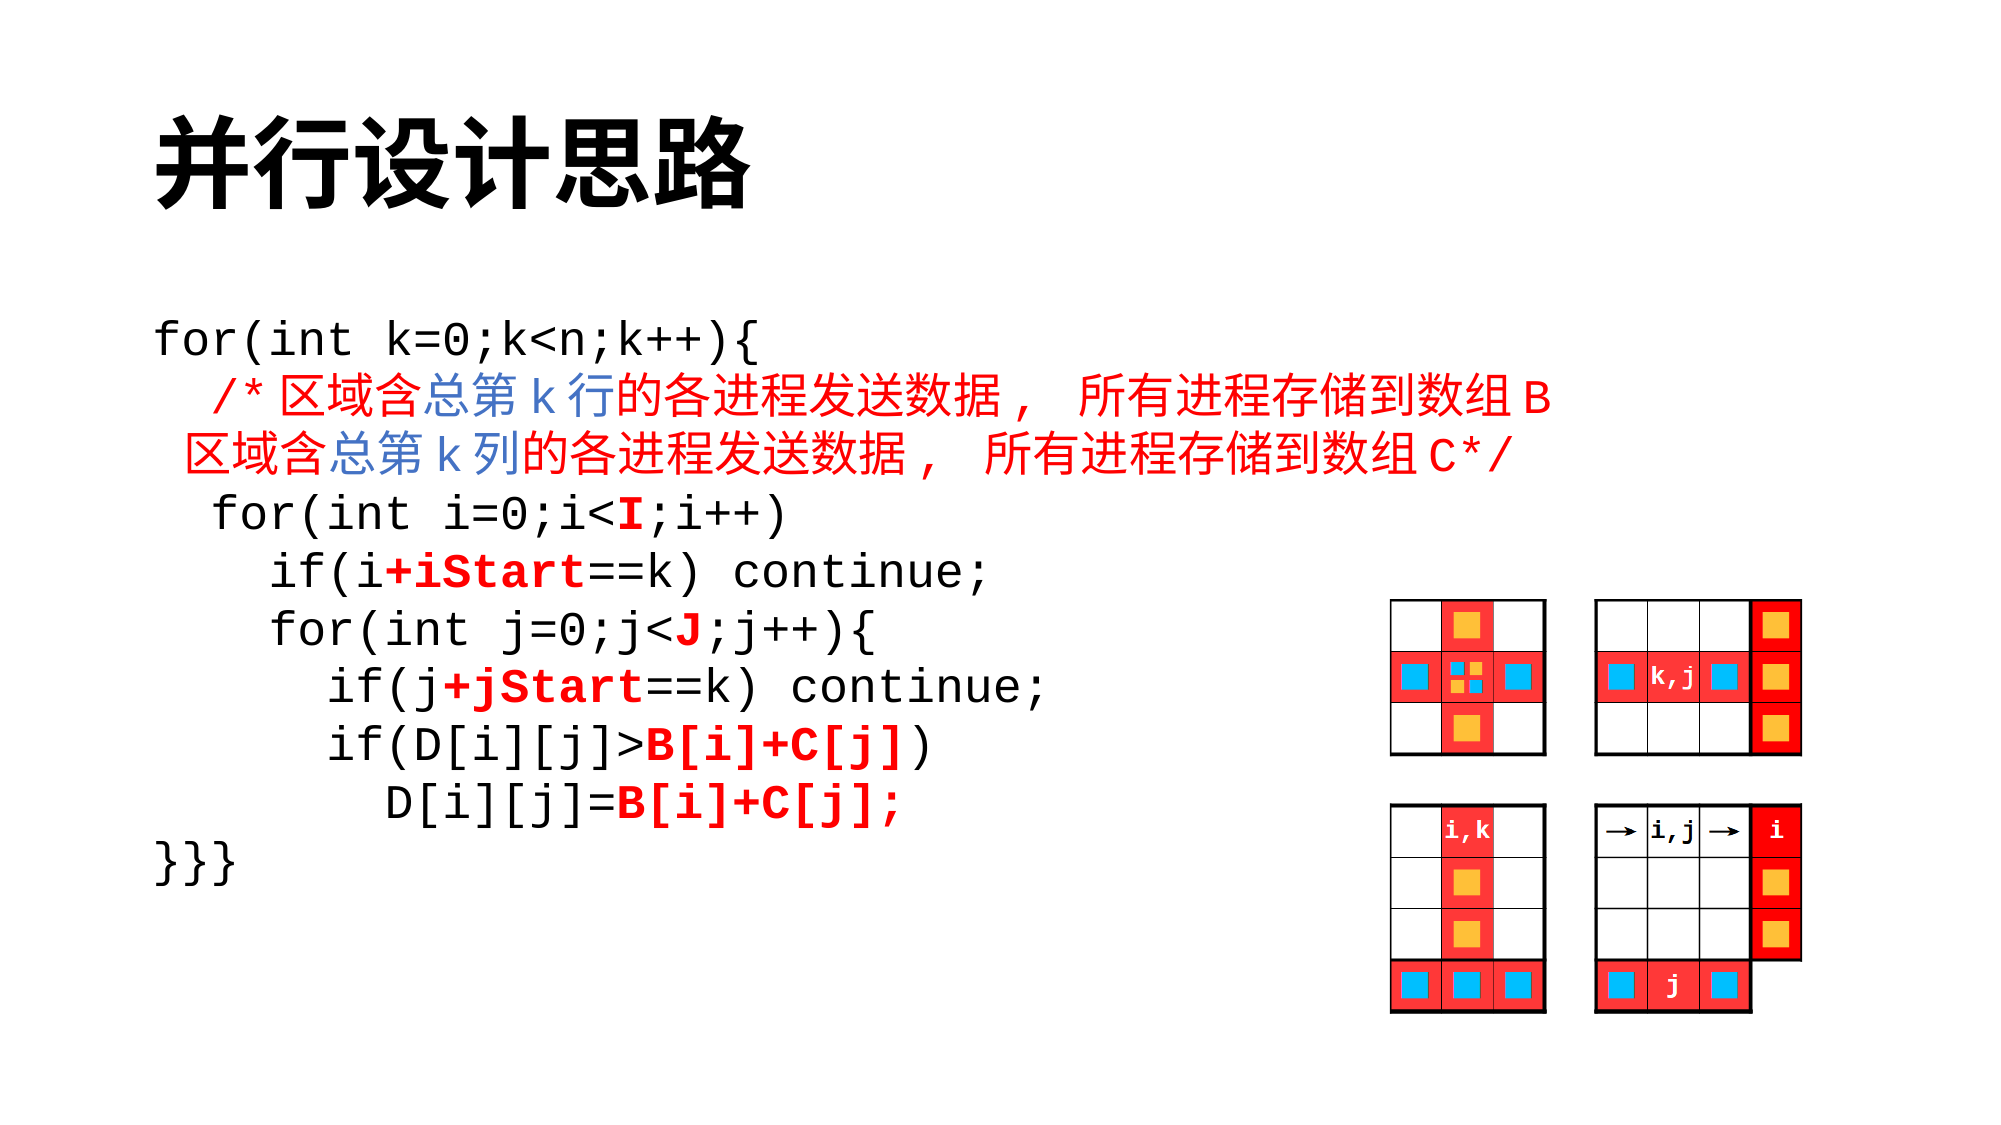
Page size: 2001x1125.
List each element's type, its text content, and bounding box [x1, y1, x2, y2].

title 并行设计思路 [137, 59, 1863, 278]
picture [1389, 599, 1803, 1014]
list for(int k=0;k<n;k++){ /*区域含总第k行的各进程发送数据, 所有进程存储到数组B 区域含总第k列的各进程发送数据, 所有进程存储到数组C*/ for(int i=0;i<I;i++) if(i+iStart==k) continue; for(int j=0;j<J;j++){ if(j+jStart==k) continue; if(D[i][j]>B[i]+C[j]) D[i][j]=B[i]+C[j]; }}} [137, 299, 1863, 1014]
